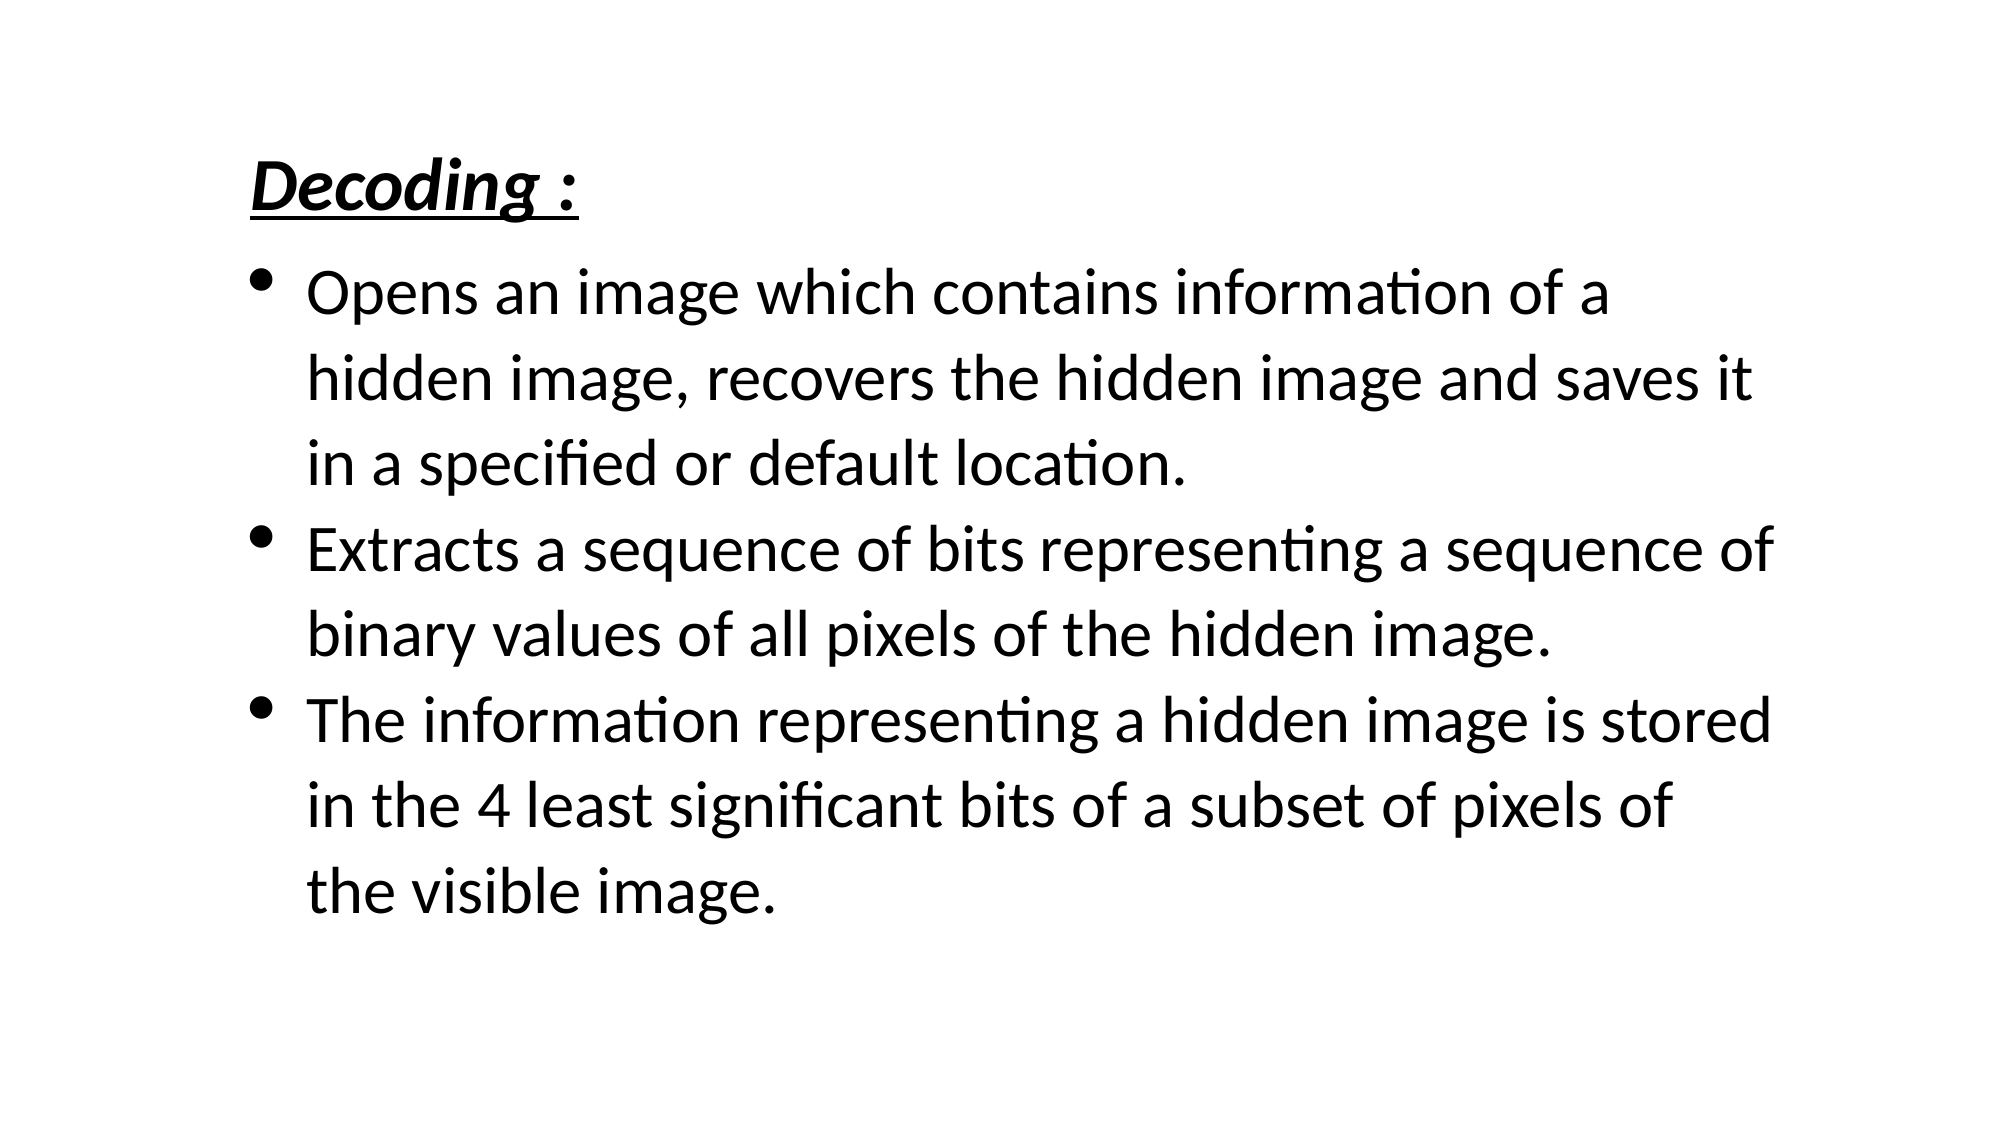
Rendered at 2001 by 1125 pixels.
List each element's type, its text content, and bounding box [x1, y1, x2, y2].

text_box Decoding : Opens an image which contains information of a hidden image, recovers the hidden image and saves it in a specified or default location. Extracts a sequence of bits representing a sequence of binary values of all pixels of the hidden image. The information representing a hidden image is stored in the 4 least significant bits of a subset of pixels of the visible image. [235, 122, 1793, 934]
